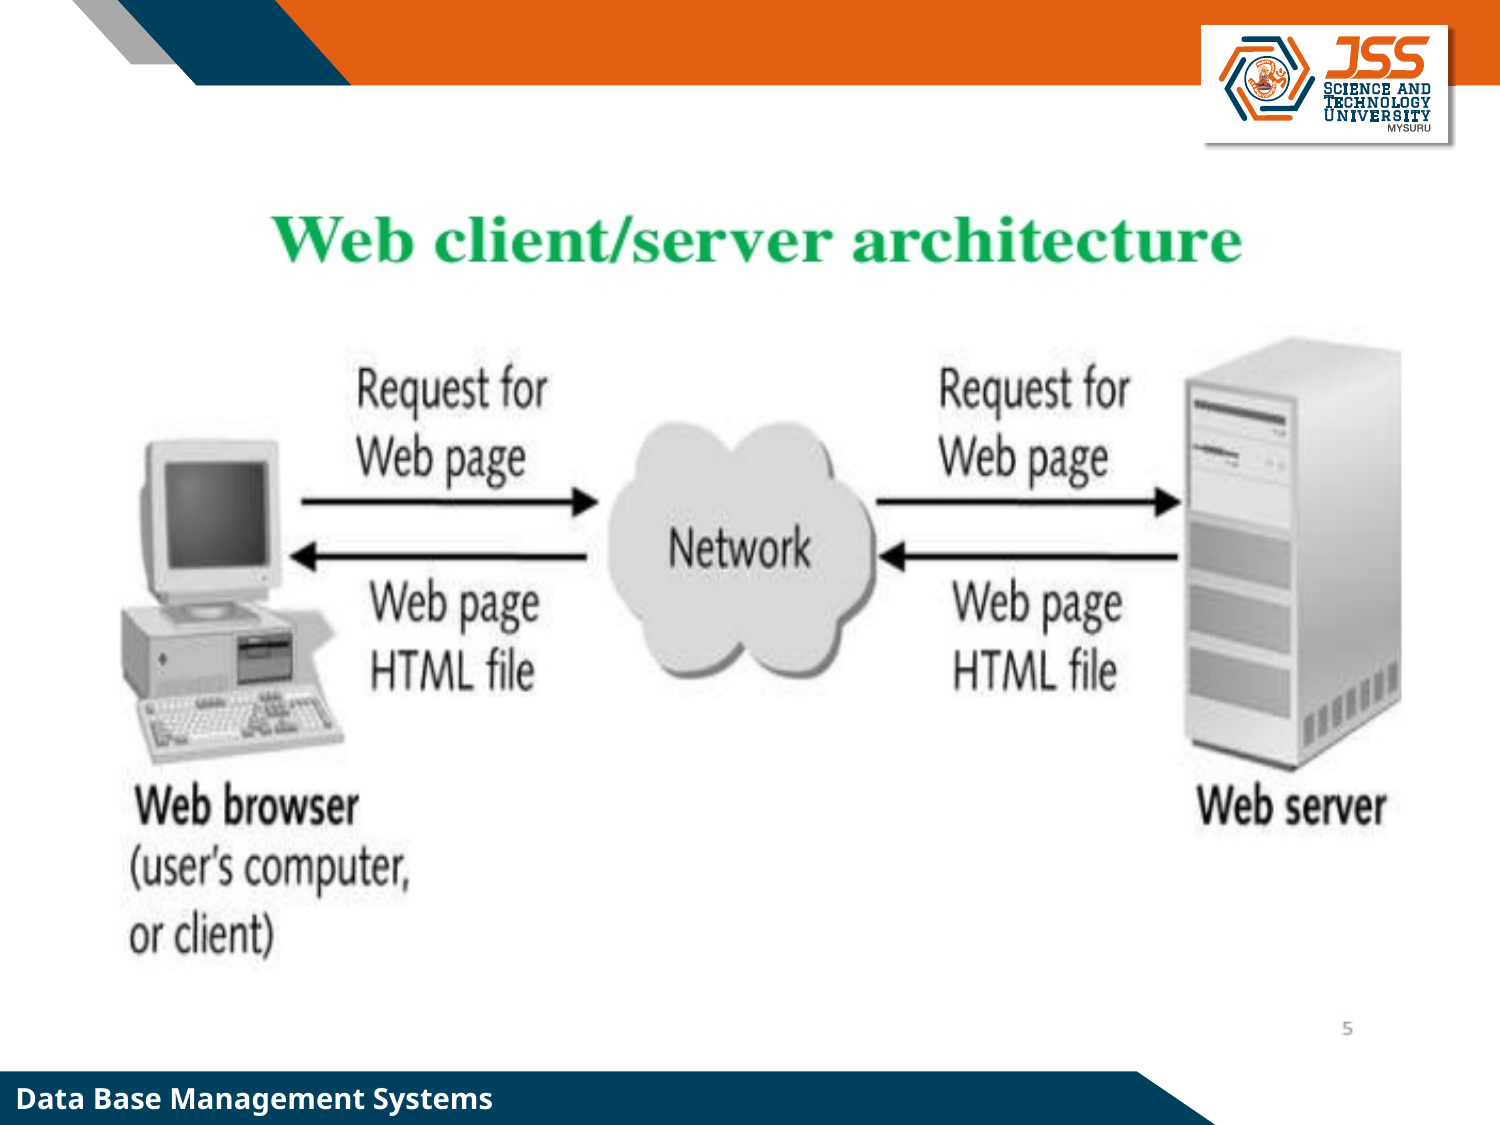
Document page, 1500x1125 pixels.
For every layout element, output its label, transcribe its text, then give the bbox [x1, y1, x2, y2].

footer Data Base Management Systems [0, 1042, 988, 1125]
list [76, 172, 1436, 1071]
